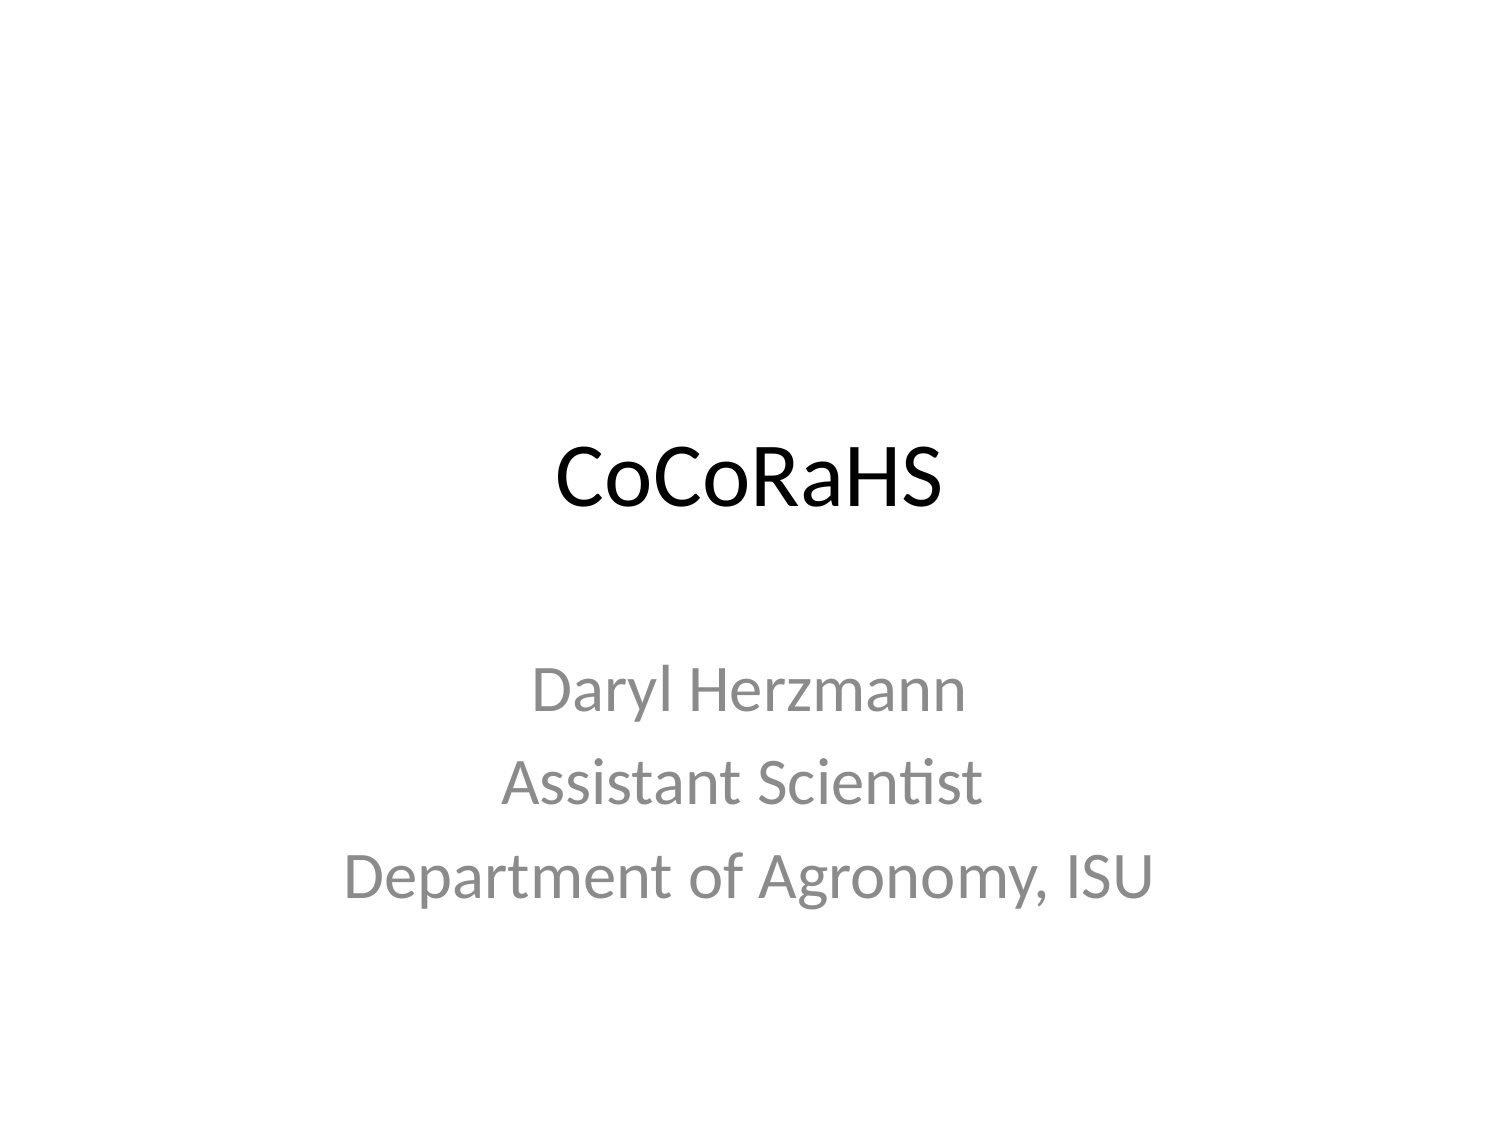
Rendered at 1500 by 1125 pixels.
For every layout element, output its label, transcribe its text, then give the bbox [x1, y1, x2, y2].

subtitle Daryl Herzmann Assistant Scientist Department of Agronomy, ISU [225, 637, 1275, 925]
title CoCoRaHS [112, 349, 1388, 591]
